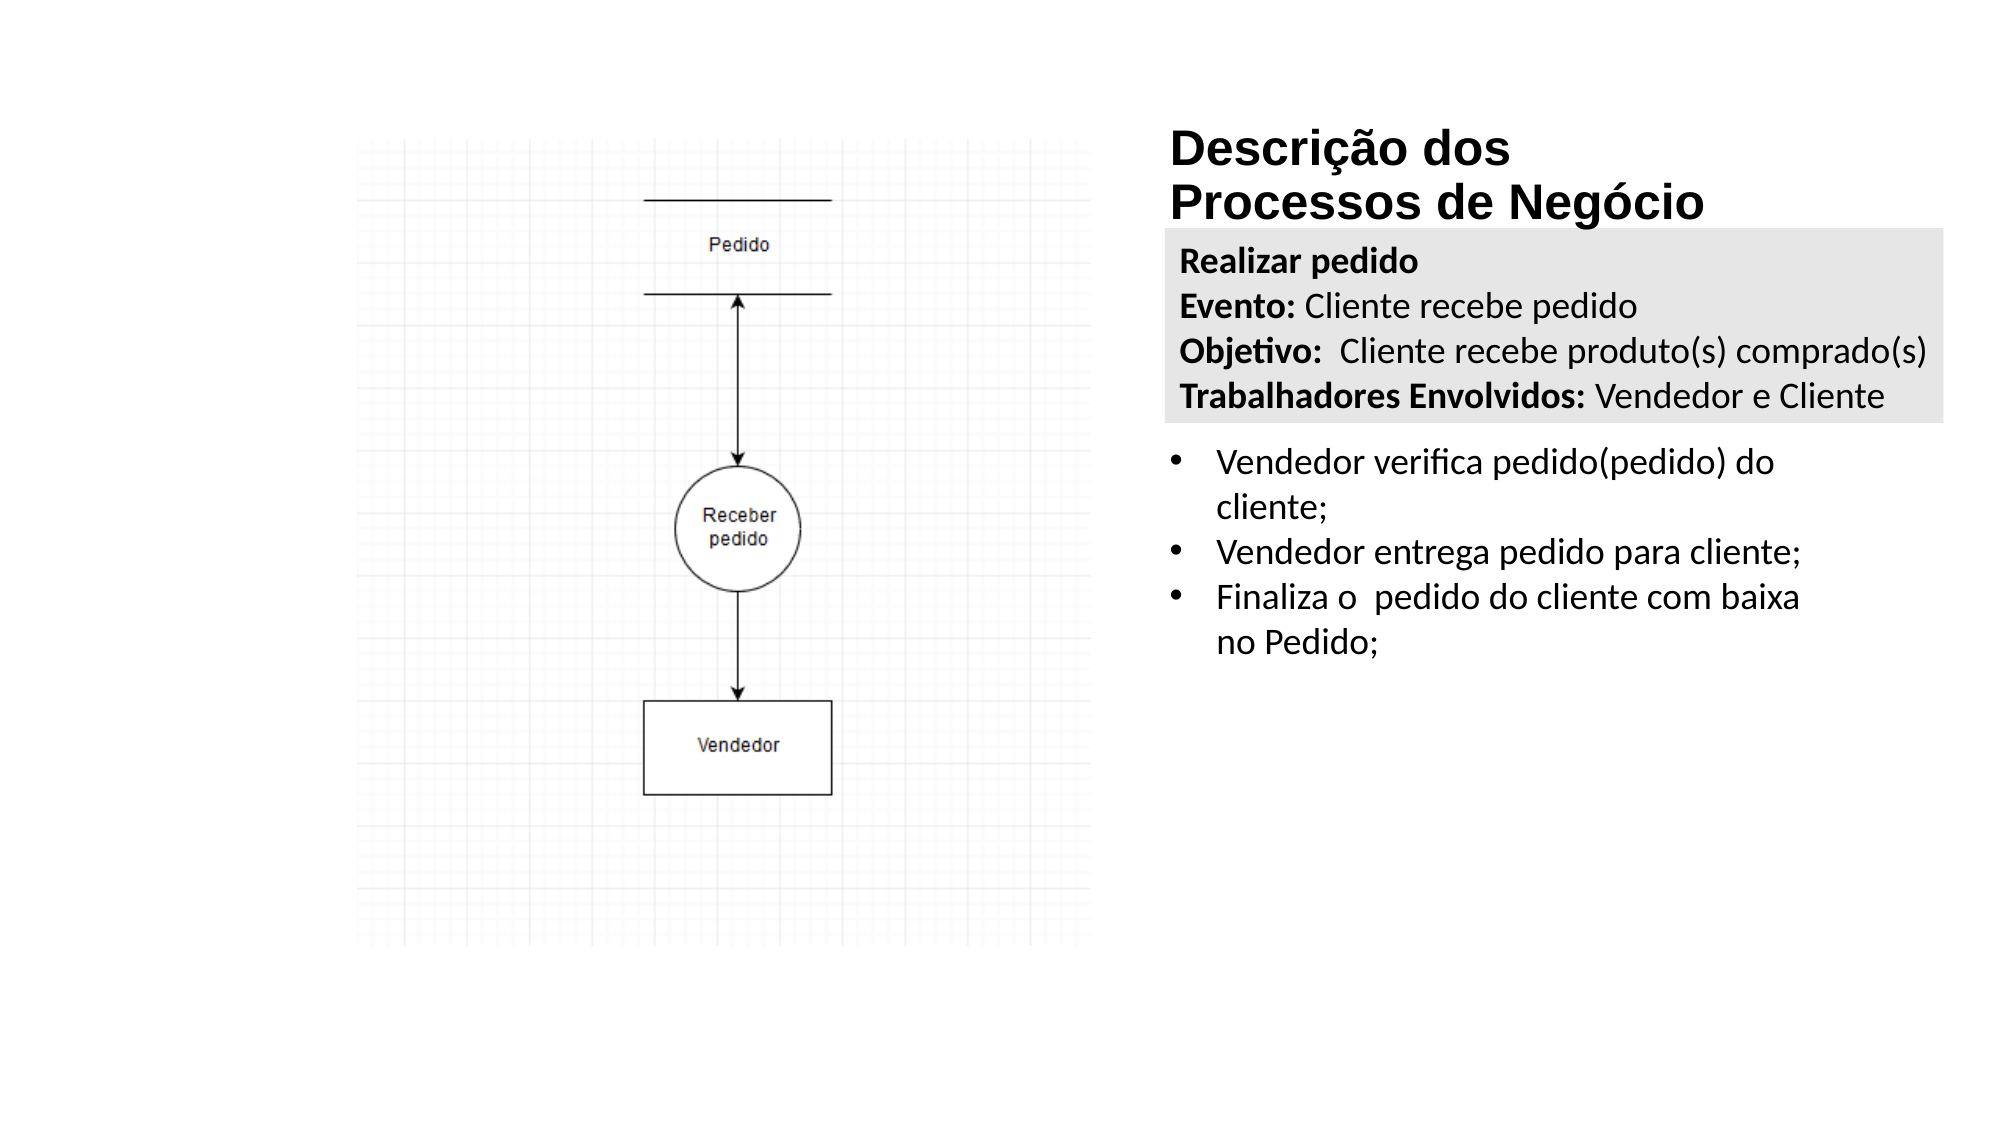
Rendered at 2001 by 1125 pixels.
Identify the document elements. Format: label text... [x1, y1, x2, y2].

text_box Realizar pedido Evento: Cliente recebe pedido Objetivo: Cliente recebe produto(s) comprado(s) Trabalhadores Envolvidos: Vendedor e Cliente [1164, 228, 1944, 423]
text_box Vendedor verifica pedido(pedido) do cliente; Vendedor entrega pedido para cliente; Finaliza o pedido do cliente com baixa no Pedido; [1154, 429, 1822, 715]
title Descrição dos Processos de Negócio [1154, 89, 1929, 238]
picture [357, 139, 1091, 946]
